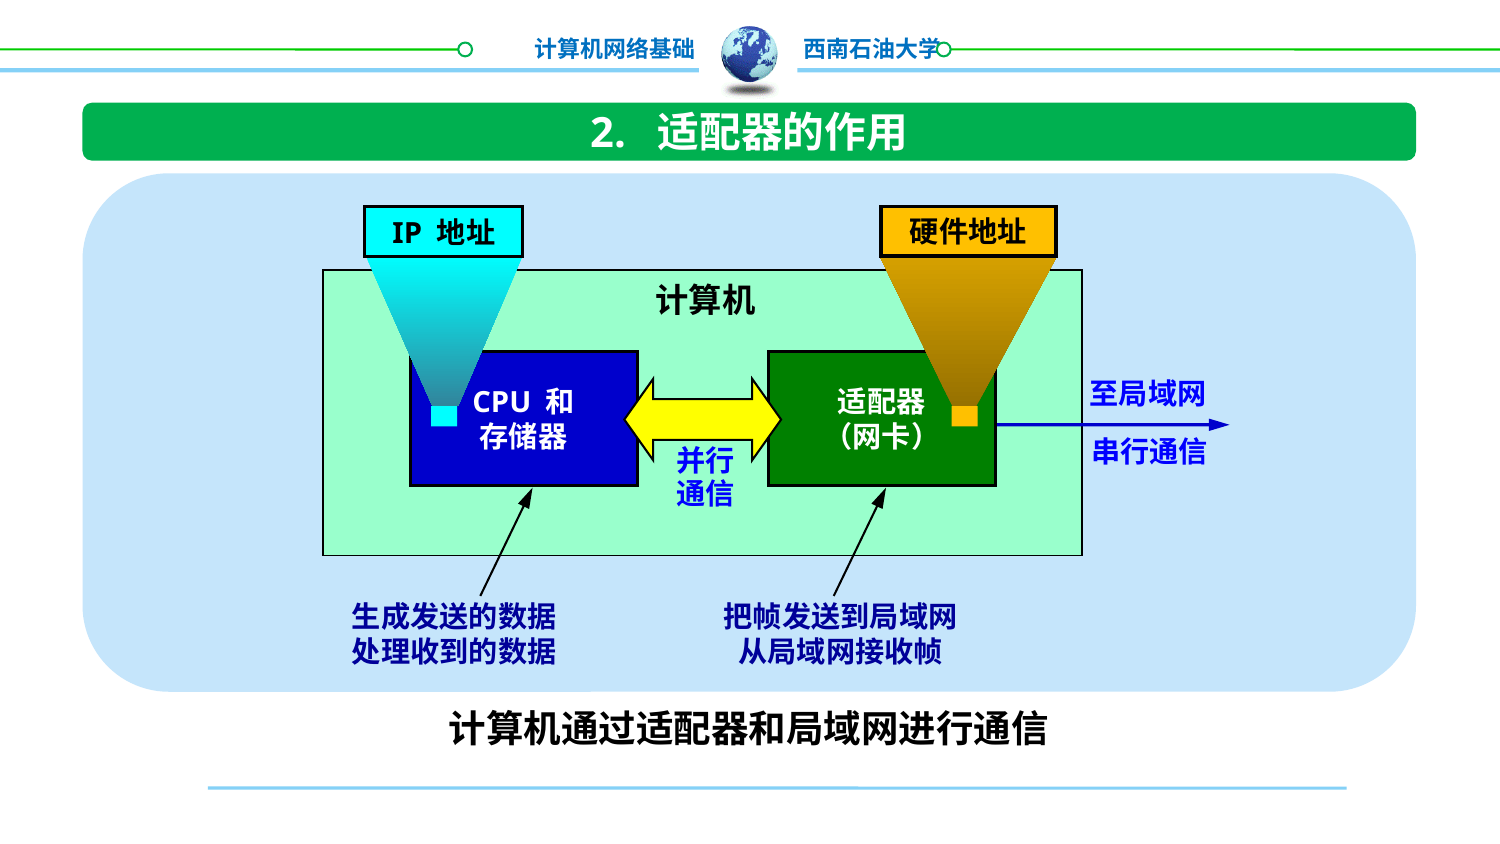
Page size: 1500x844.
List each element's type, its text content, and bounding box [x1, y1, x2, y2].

text_box 2. 适配器的作用 [575, 98, 923, 164]
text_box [322, 206, 1230, 678]
text_box 计算机通过适配器和局域网进行通信 [434, 698, 1064, 758]
picture [719, 24, 779, 98]
text_box [82, 102, 575, 161]
text_box [80, 171, 1419, 694]
text_box [923, 102, 1417, 161]
